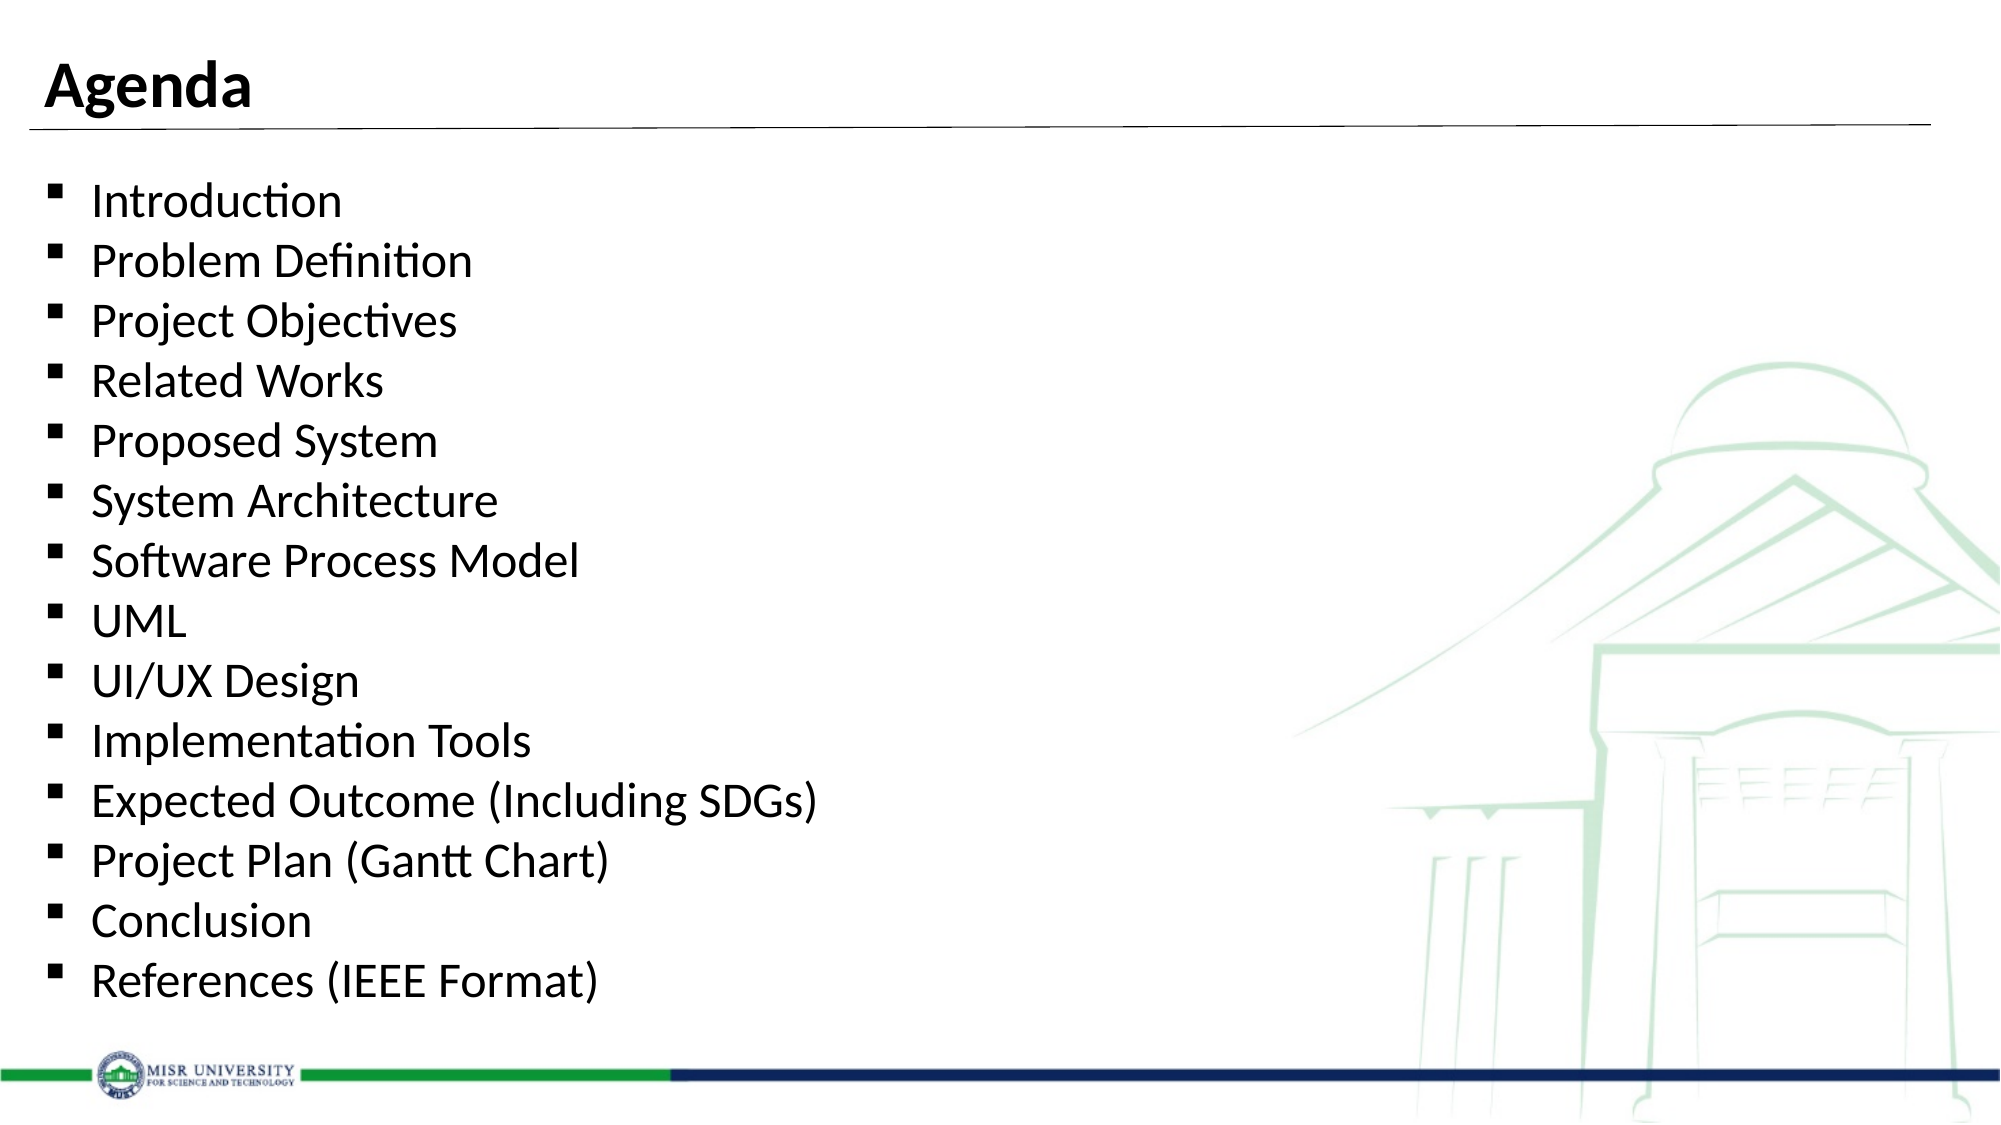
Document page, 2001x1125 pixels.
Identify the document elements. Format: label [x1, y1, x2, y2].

text_box [29, 124, 1931, 130]
picture [0, 0, 2000, 1123]
